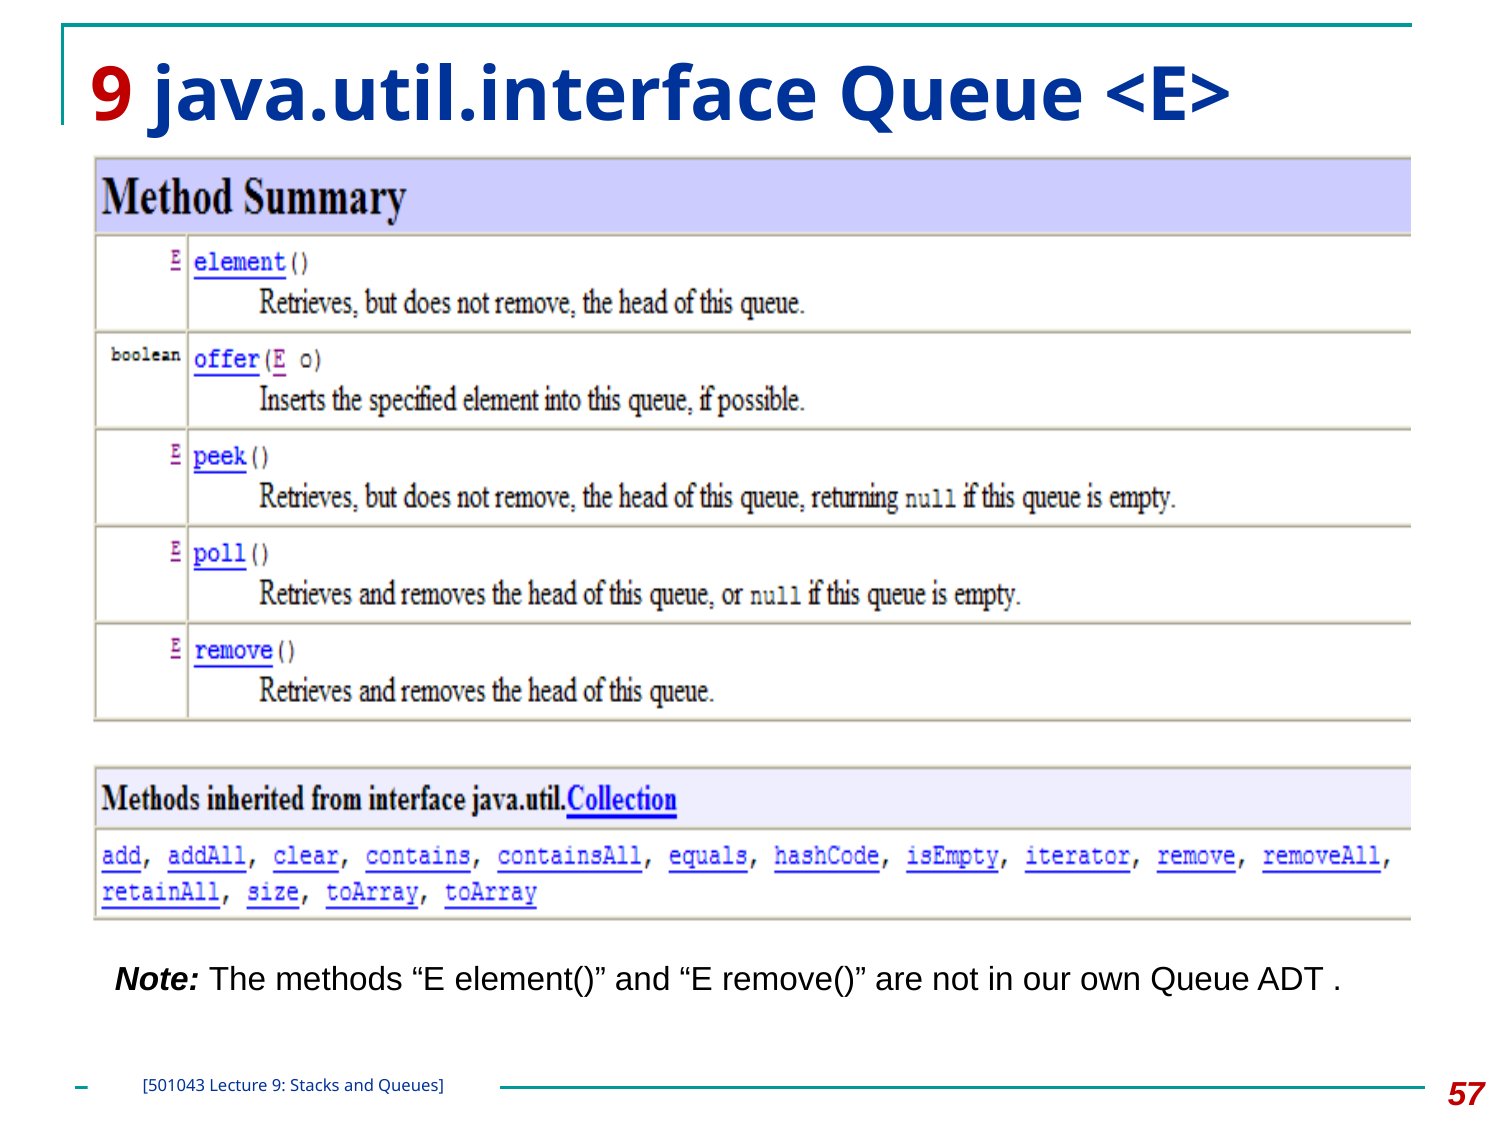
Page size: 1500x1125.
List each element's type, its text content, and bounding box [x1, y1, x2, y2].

text_box Note: The methods “E element()” and “E remove()” are not in our own Queue ADT . [99, 949, 1379, 1005]
title 9 java.util.interface Queue <E> [75, 37, 1425, 167]
slide_number ‹#› [1400, 1065, 1500, 1125]
text_box [501043 Lecture 9: Stacks and Queues] [87, 1074, 500, 1100]
picture [87, 149, 1411, 939]
